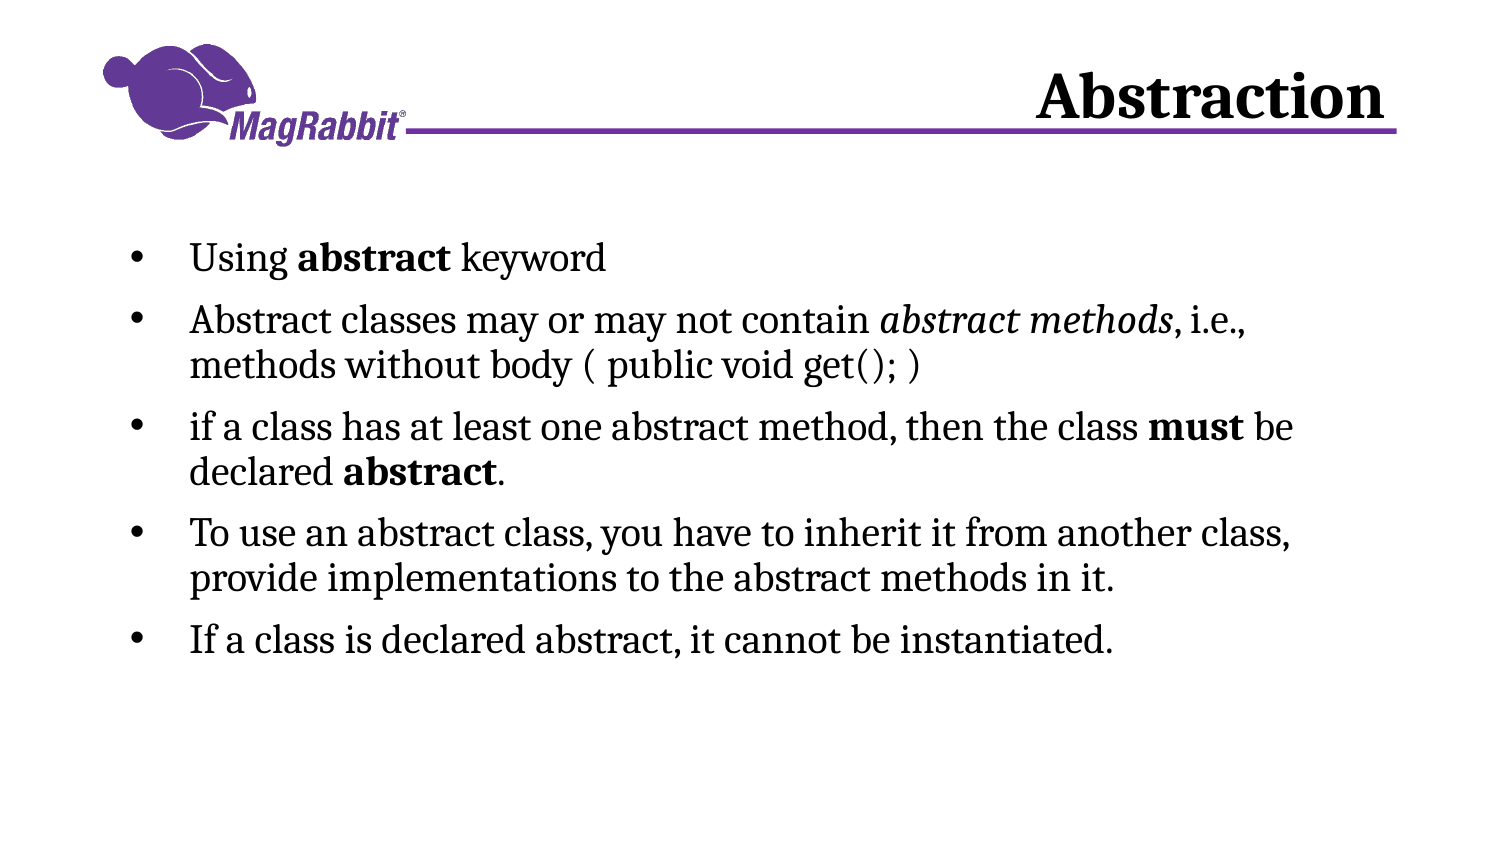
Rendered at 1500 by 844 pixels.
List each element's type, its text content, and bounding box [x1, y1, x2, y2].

title Abstraction [563, 44, 1397, 150]
list Using abstract keyword Abstract classes may or may not contain abstract methods, i.e., methods without body ( public void get(); ) if a class has at least one abstract method, then the class must be declared abstract. To use an abstract class, you have to inherit it from another class, provide implementations to the abstract methods in it. If a class is declared abstract, it cannot be instantiated. [103, 224, 1397, 760]
picture [103, 44, 406, 150]
